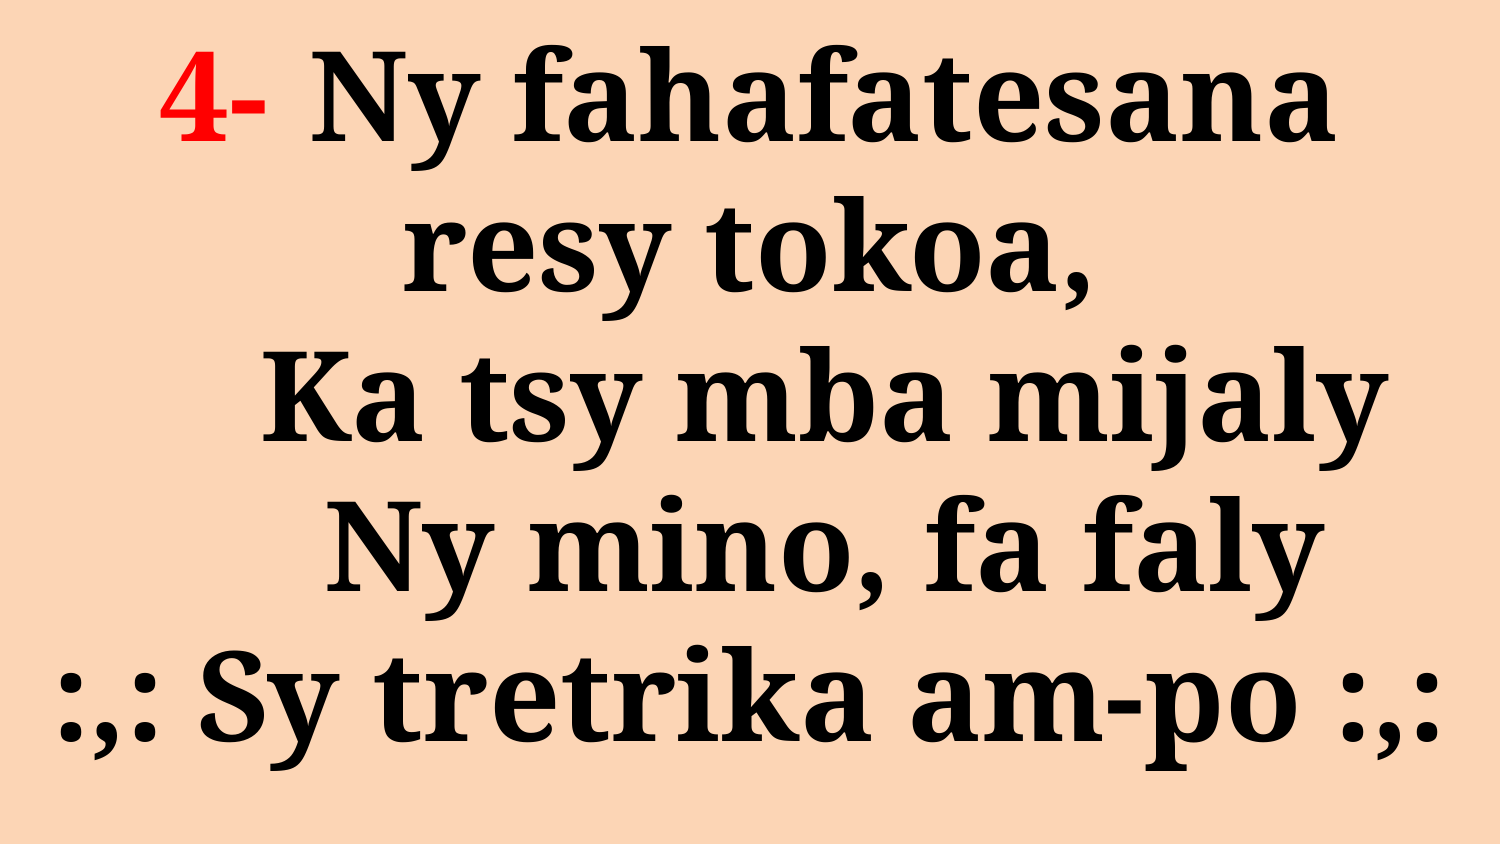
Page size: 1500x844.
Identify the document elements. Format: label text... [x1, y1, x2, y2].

title 4- Ny fahafatesana resy tokoa, Ka tsy mba mijaly Ny mino, fa faly :,: Sy tretrika am-po :,: [0, 8, 1500, 844]
